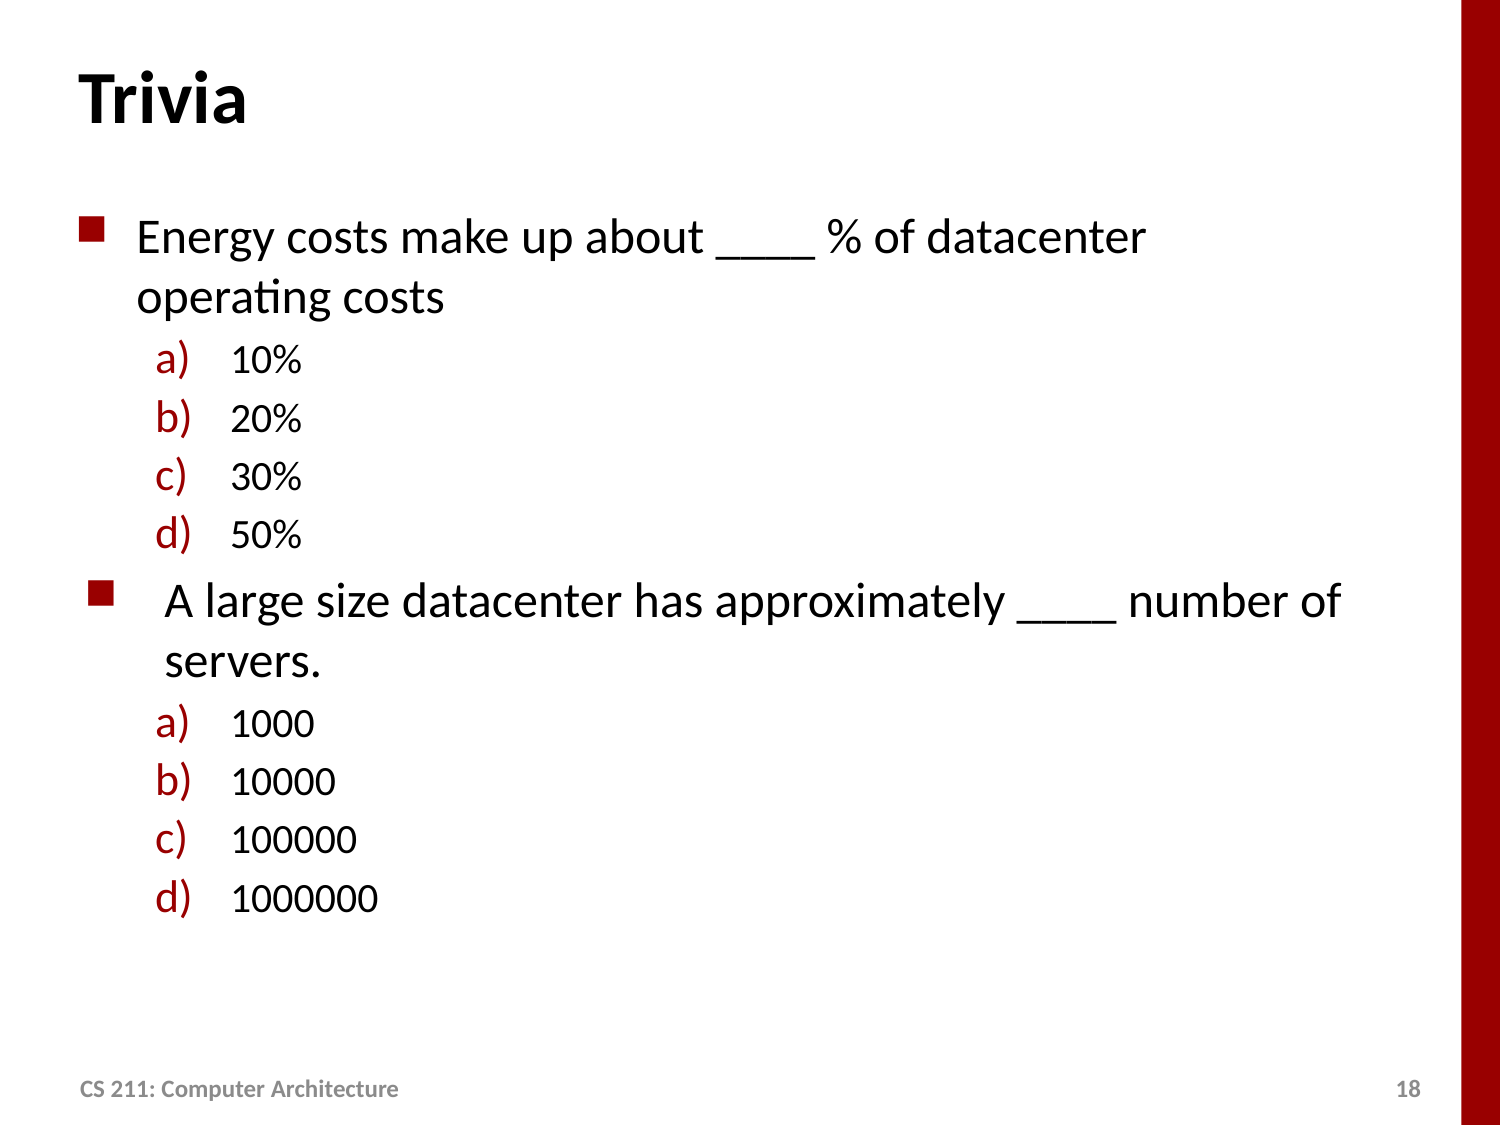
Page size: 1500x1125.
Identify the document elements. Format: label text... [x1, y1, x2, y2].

footer CS 211: Computer Architecture [65, 1057, 572, 1118]
list Energy costs make up about ____ % of datacenter operating costs 10% 20% 30% 50% A large size datacenter has approximately ____ number of servers. 1000 10000 100000 1000000 [64, 196, 1361, 1048]
title Trivia [63, 30, 1310, 157]
